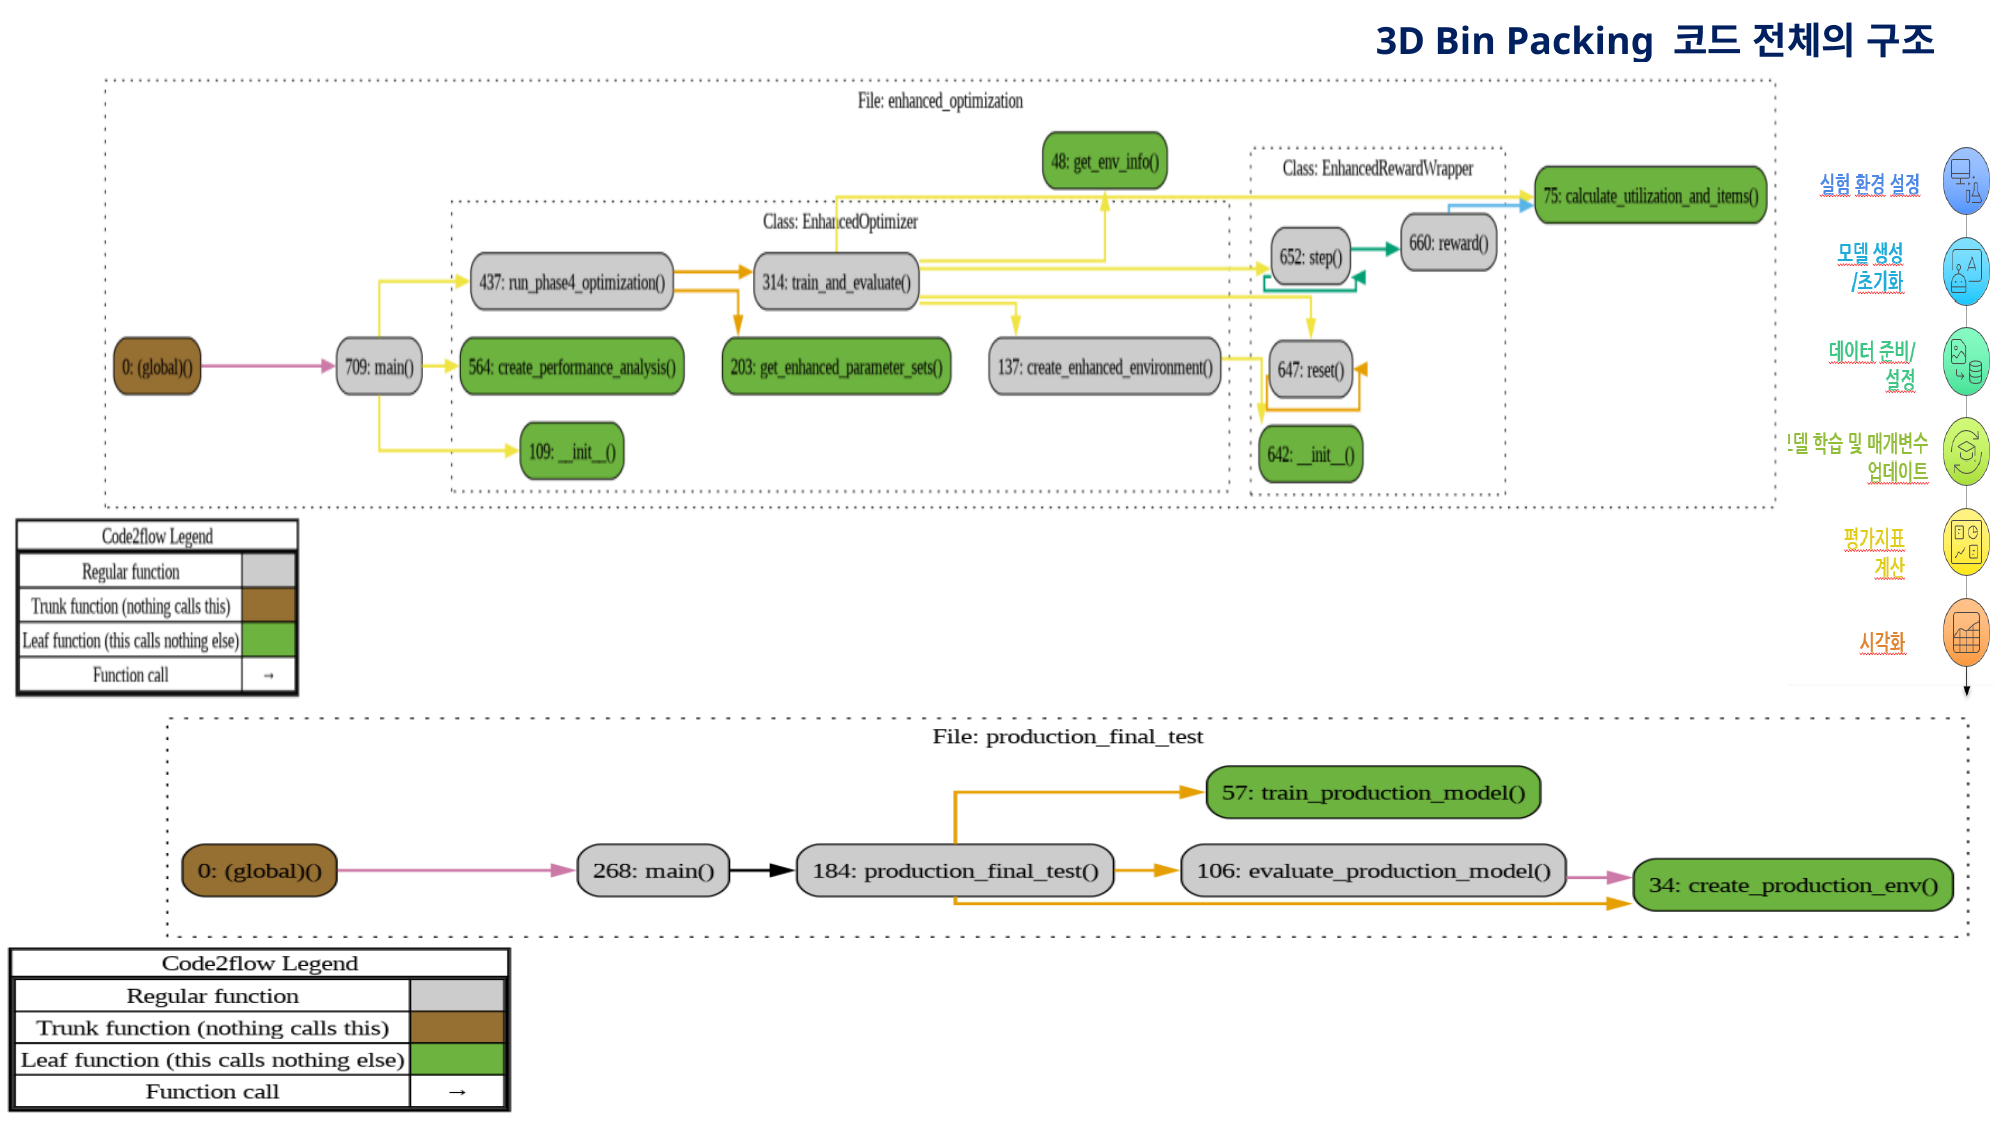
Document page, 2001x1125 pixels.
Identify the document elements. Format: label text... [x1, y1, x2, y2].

picture [2, 62, 1994, 1117]
title 3D Bin Packing 코드 전체의 구조 [1334, 10, 1988, 79]
